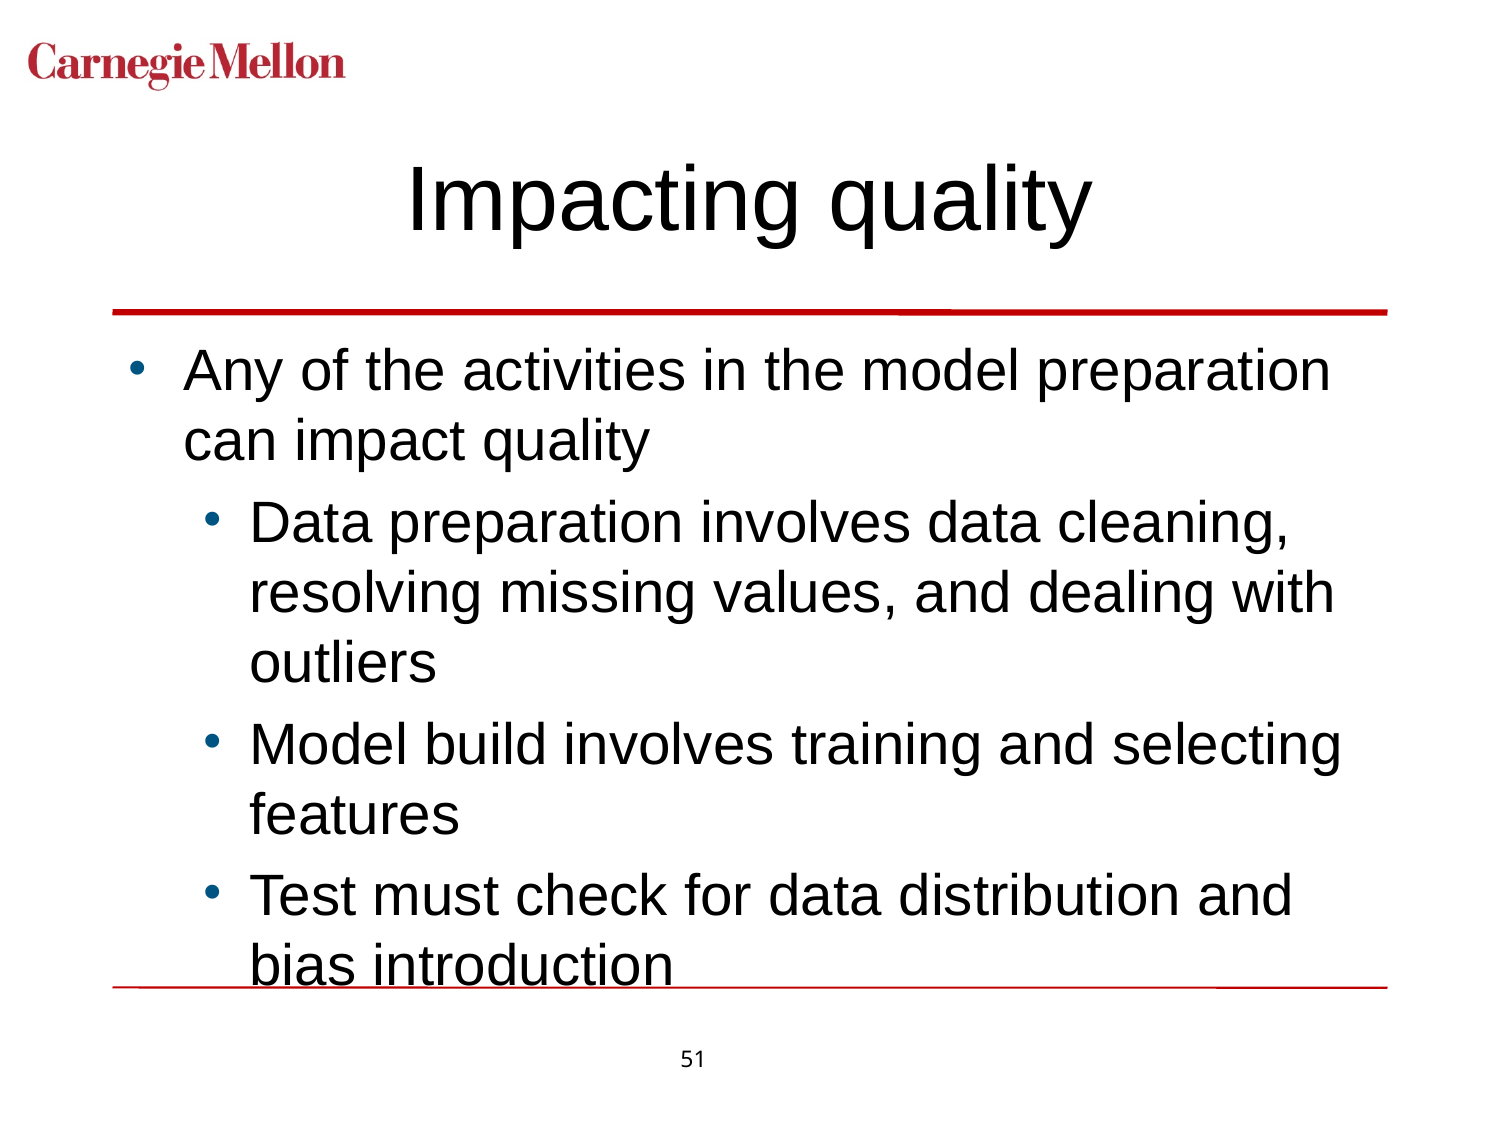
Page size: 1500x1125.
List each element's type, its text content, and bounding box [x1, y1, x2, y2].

picture [24, 37, 349, 92]
title Impacting quality [112, 99, 1388, 288]
list Any of the activities in the model preparation can impact quality Data preparation involves data cleaning, resolving missing values, and dealing with outliers Model build involves training and selecting features Test must check for data distribution and bias introduction [112, 324, 1388, 988]
